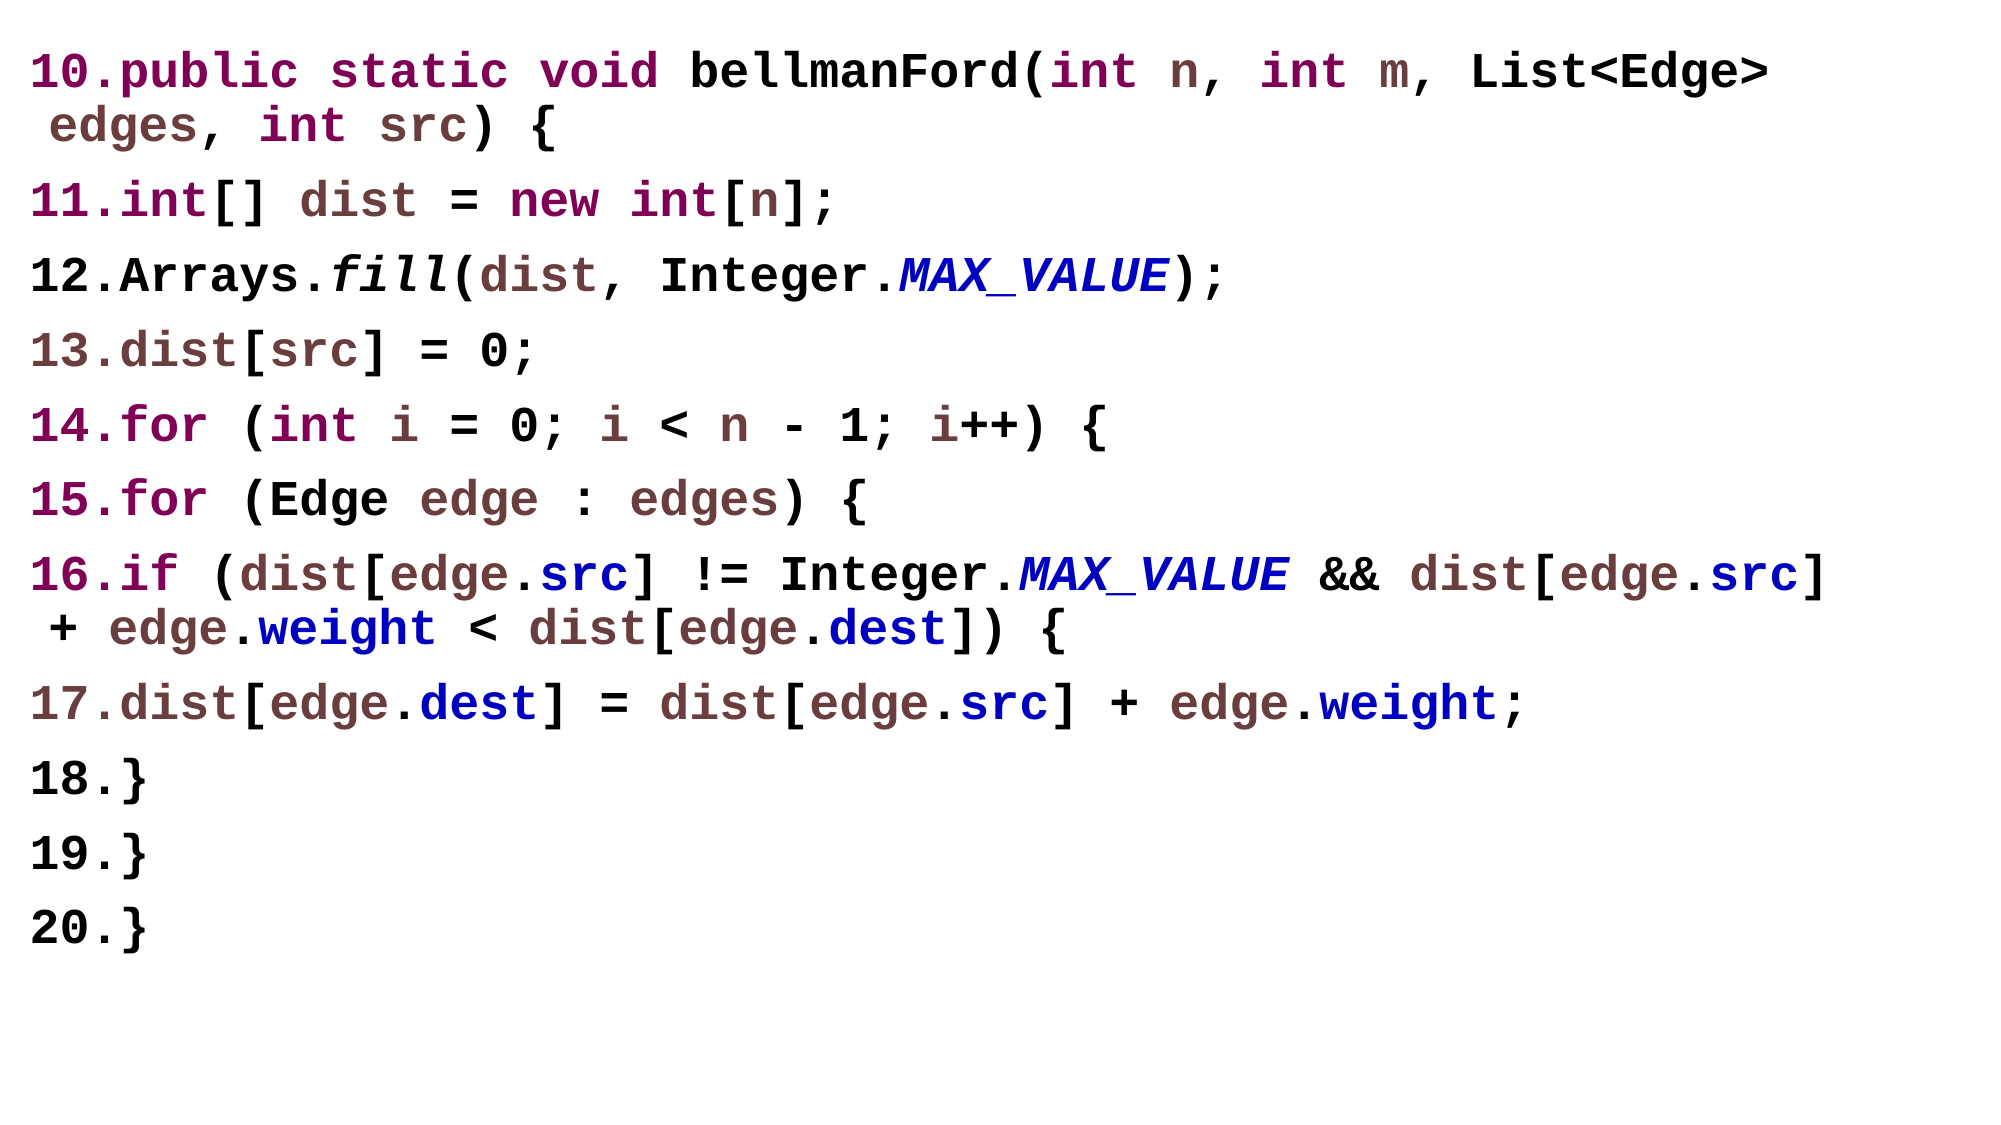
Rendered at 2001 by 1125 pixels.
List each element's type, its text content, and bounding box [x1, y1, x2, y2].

list public static void bellmanFord(int n, int m, List<Edge> edges, int src) { int[] dist = new int[n]; Arrays.fill(dist, Integer.MAX_VALUE); dist[src] = 0; for (int i = 0; i < n - 1; i++) { for (Edge edge : edges) { if (dist[edge.src] != Integer.MAX_VALUE && dist[edge.src] + edge.weight < dist[edge.dest]) { dist[edge.dest] = dist[edge.src] + edge.weight; } } } [14, 37, 1863, 1014]
